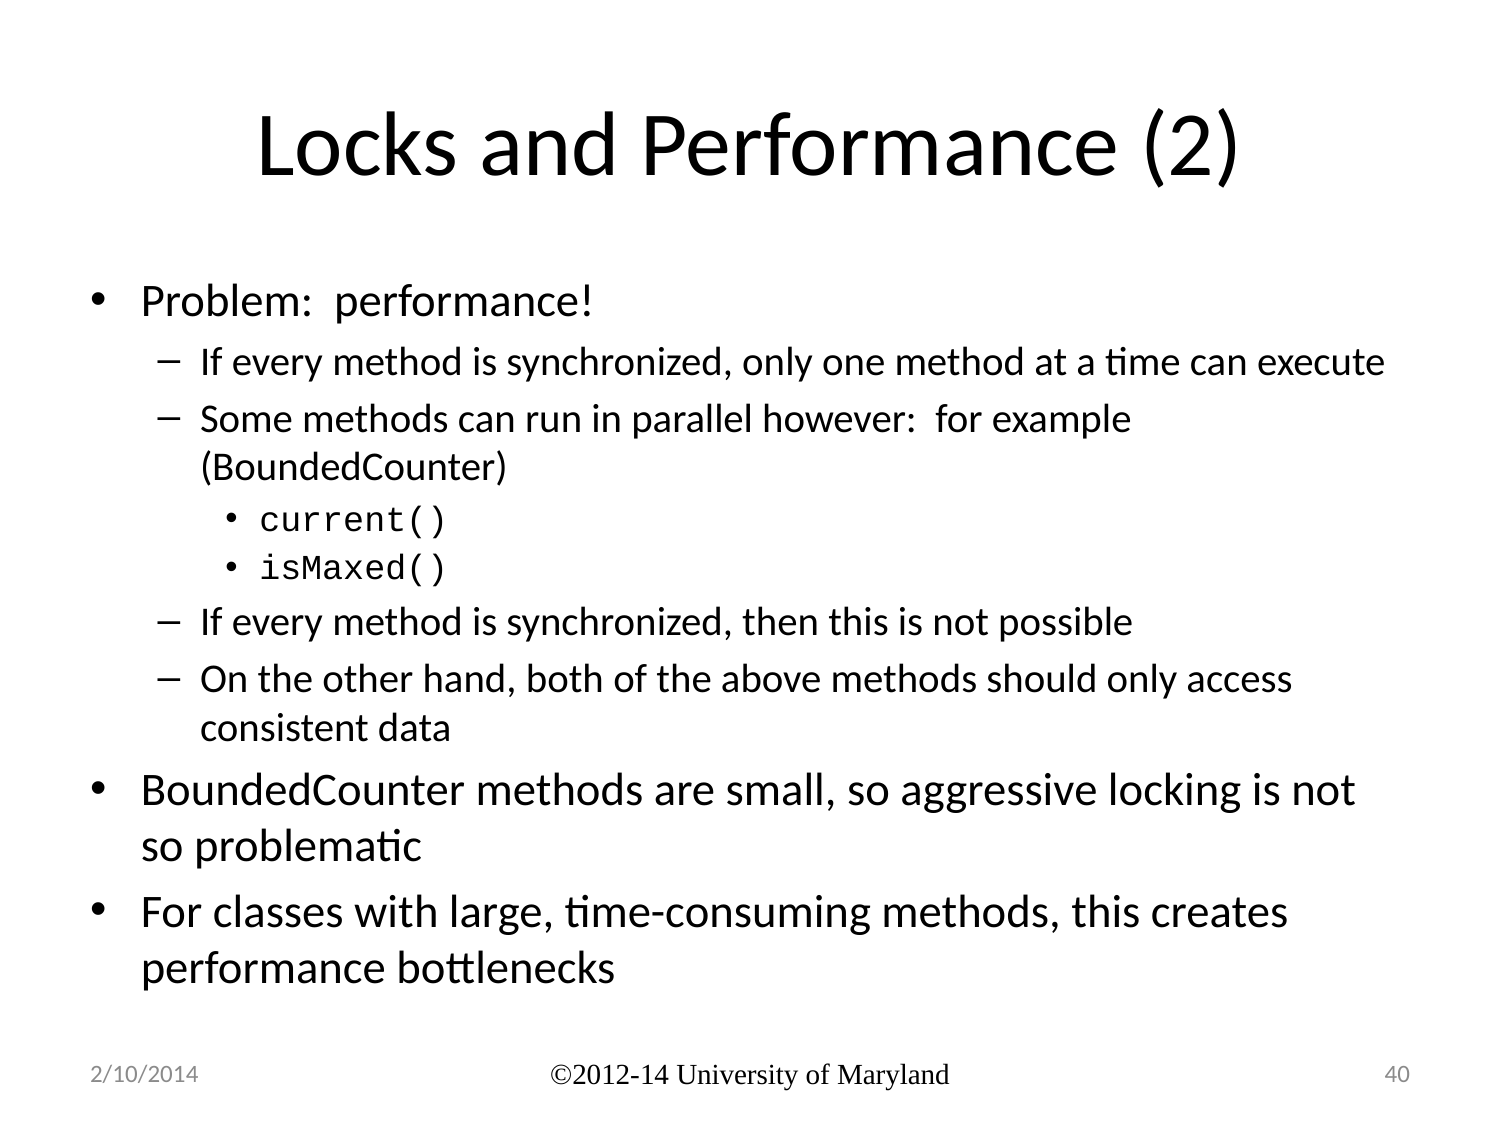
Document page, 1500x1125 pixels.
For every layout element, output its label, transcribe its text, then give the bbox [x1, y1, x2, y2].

footer ©2012-14 University of Maryland [512, 1042, 988, 1103]
list Problem: performance! If every method is synchronized, only one method at a time can execute Some methods can run in parallel however: for example (BoundedCounter) current() isMaxed() If every method is synchronized, then this is not possible On the other hand, both of the above methods should only access consistent data BoundedCounter methods are small, so aggressive locking is not so problematic For classes with large, time-consuming methods, this creates performance bottlenecks [75, 262, 1425, 1005]
slide_number 40 [1074, 1042, 1425, 1103]
title Locks and Performance (2) [75, 45, 1425, 233]
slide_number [75, 1042, 425, 1103]
